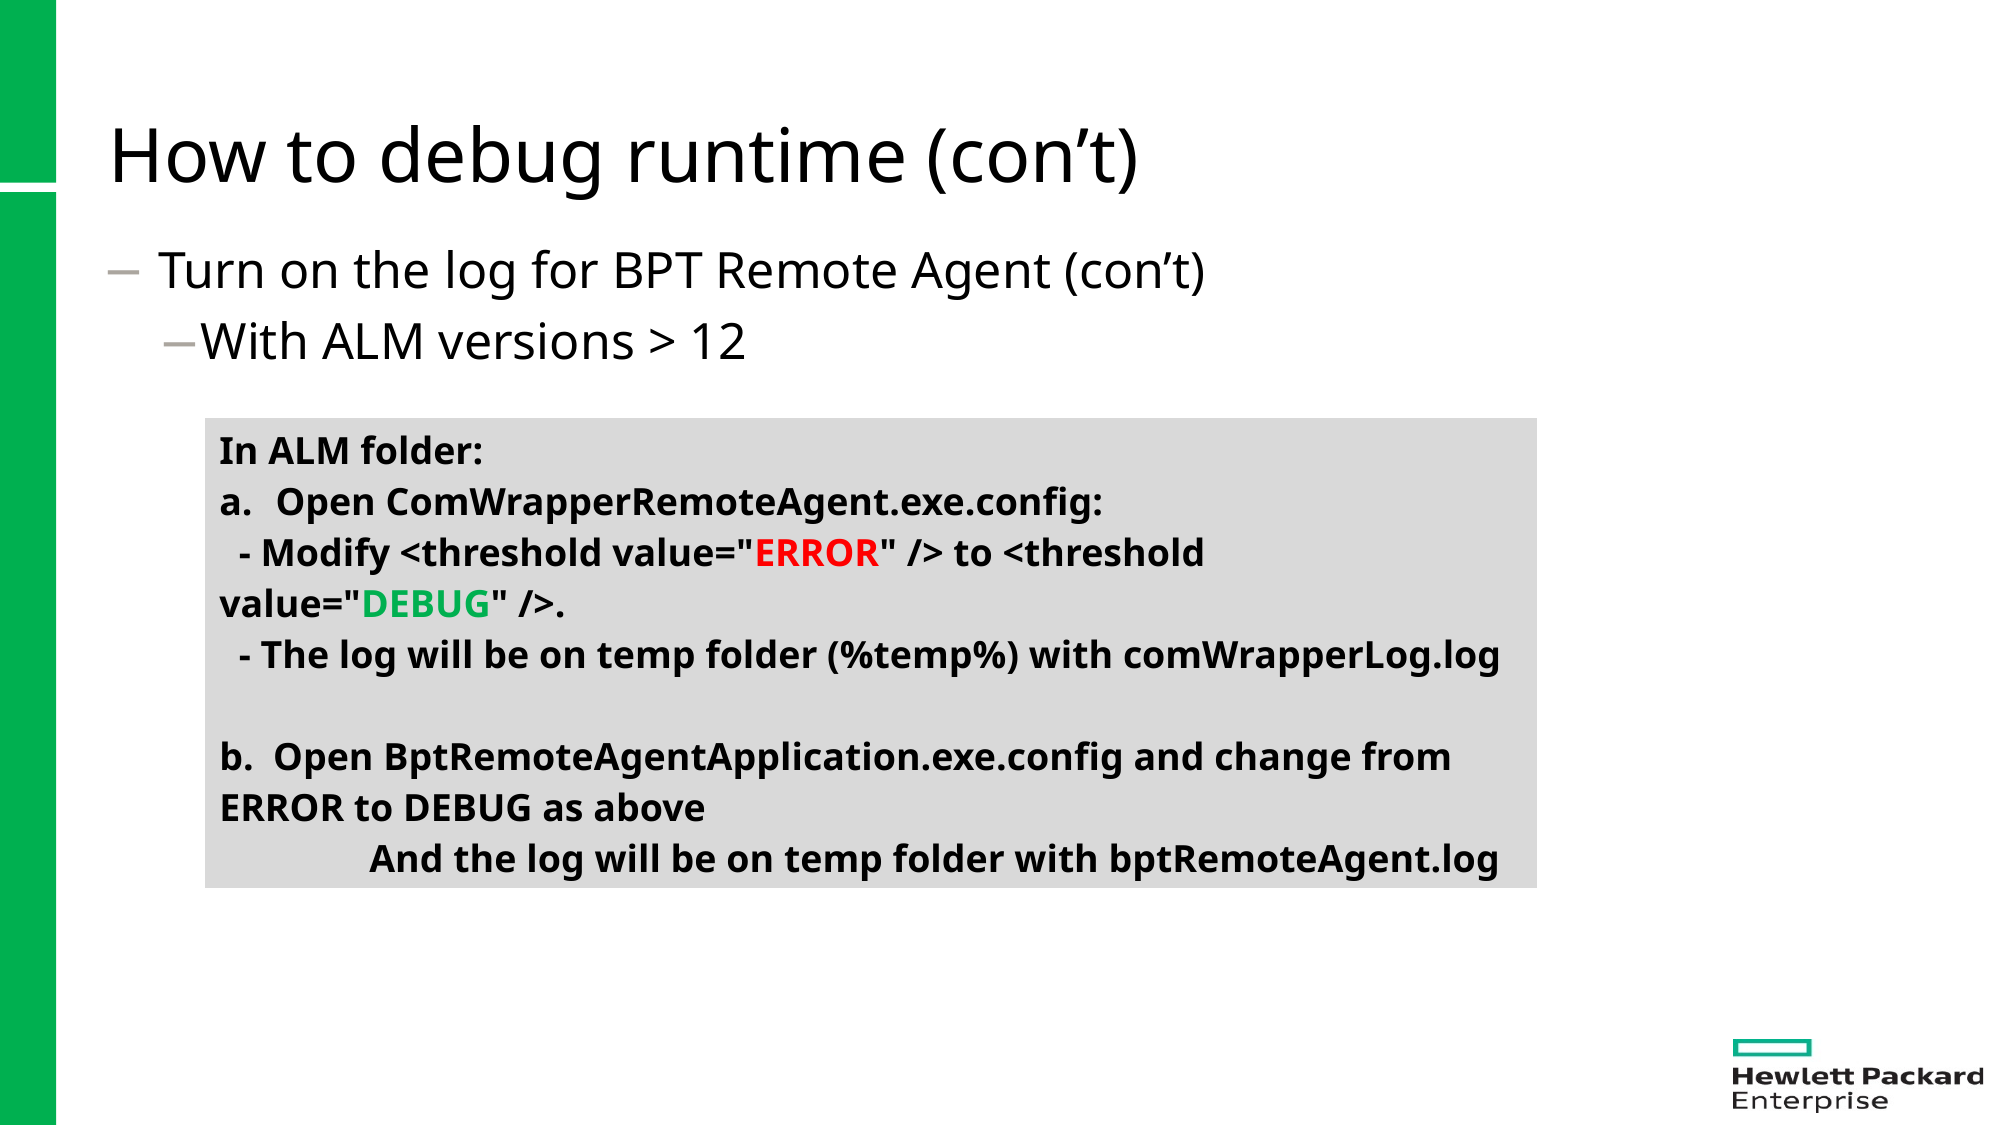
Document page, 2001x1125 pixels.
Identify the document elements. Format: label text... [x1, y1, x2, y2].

table_header In ALM folder: Open ComWrapperRemoteAgent.exe.config: - Modify <threshold value="ERROR" /> to <threshold value="DEBUG" />. - The log will be on temp folder (%temp%) with comWrapperLog.log b. Open BptRemoteAgentApplication.exe.config and change from ERROR to DEBUG as above And the log will be on temp folder with bptRemoteAgent.log [205, 418, 1537, 888]
title How to debug runtime (con’t) [93, 18, 1898, 207]
picture [1733, 1039, 1984, 1113]
list Turn on the log for BPT Remote Agent (con’t) With ALM versions > 12 [87, 237, 1897, 998]
